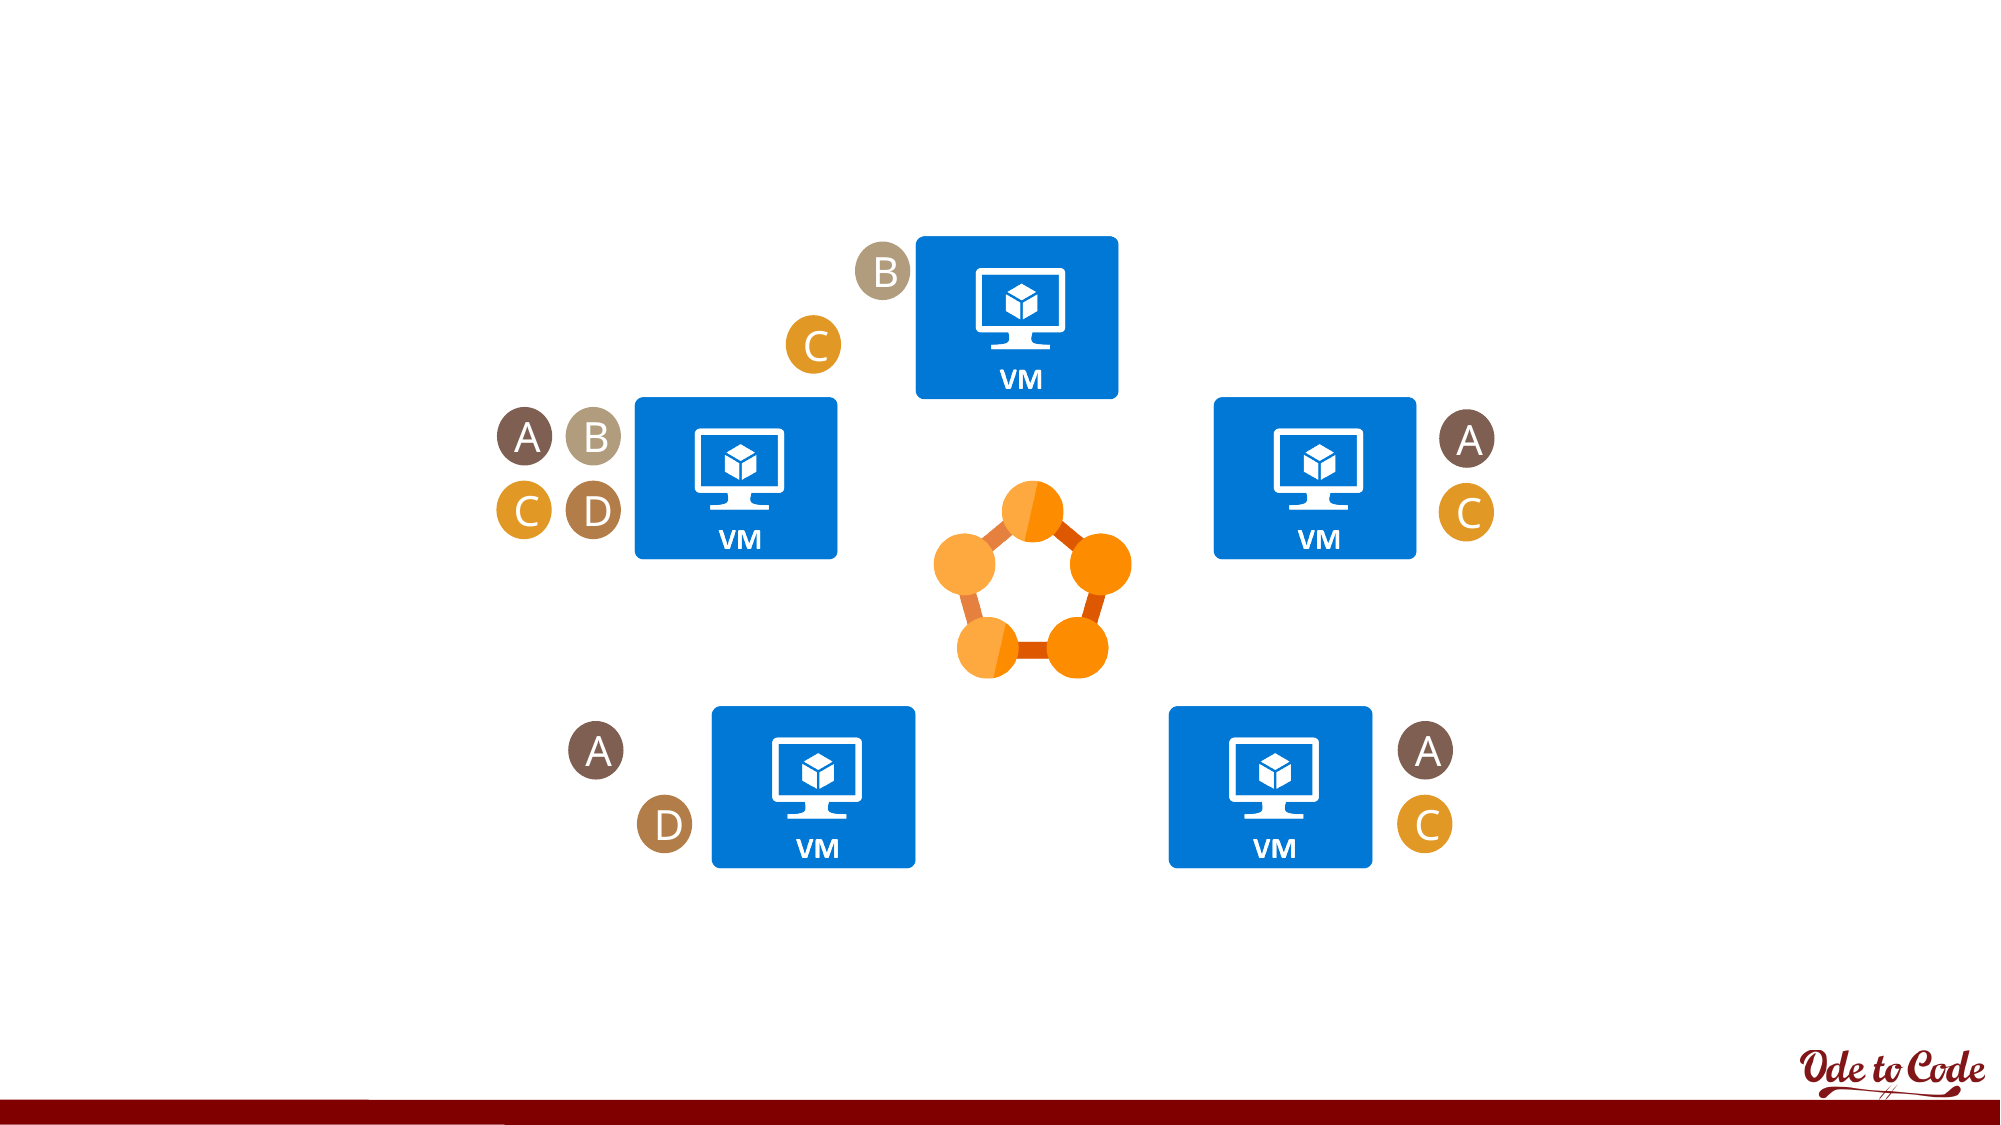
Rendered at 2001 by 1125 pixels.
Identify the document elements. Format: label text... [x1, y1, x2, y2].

picture [915, 215, 1119, 420]
text_box C [1397, 794, 1453, 854]
picture [1213, 376, 1417, 580]
text_box C [496, 480, 552, 540]
picture [933, 480, 1132, 679]
picture [1168, 685, 1373, 889]
text_box B [855, 241, 909, 301]
text_box A [568, 721, 624, 780]
text_box D [565, 480, 621, 540]
text_box A [496, 406, 553, 466]
picture [711, 685, 916, 889]
picture [634, 376, 838, 580]
text_box C [785, 315, 842, 374]
text_box C [1438, 482, 1494, 542]
text_box A [1397, 721, 1453, 780]
text_box D [636, 794, 693, 854]
picture [1800, 1050, 1985, 1100]
text_box A [1439, 409, 1495, 468]
text_box B [565, 406, 621, 466]
